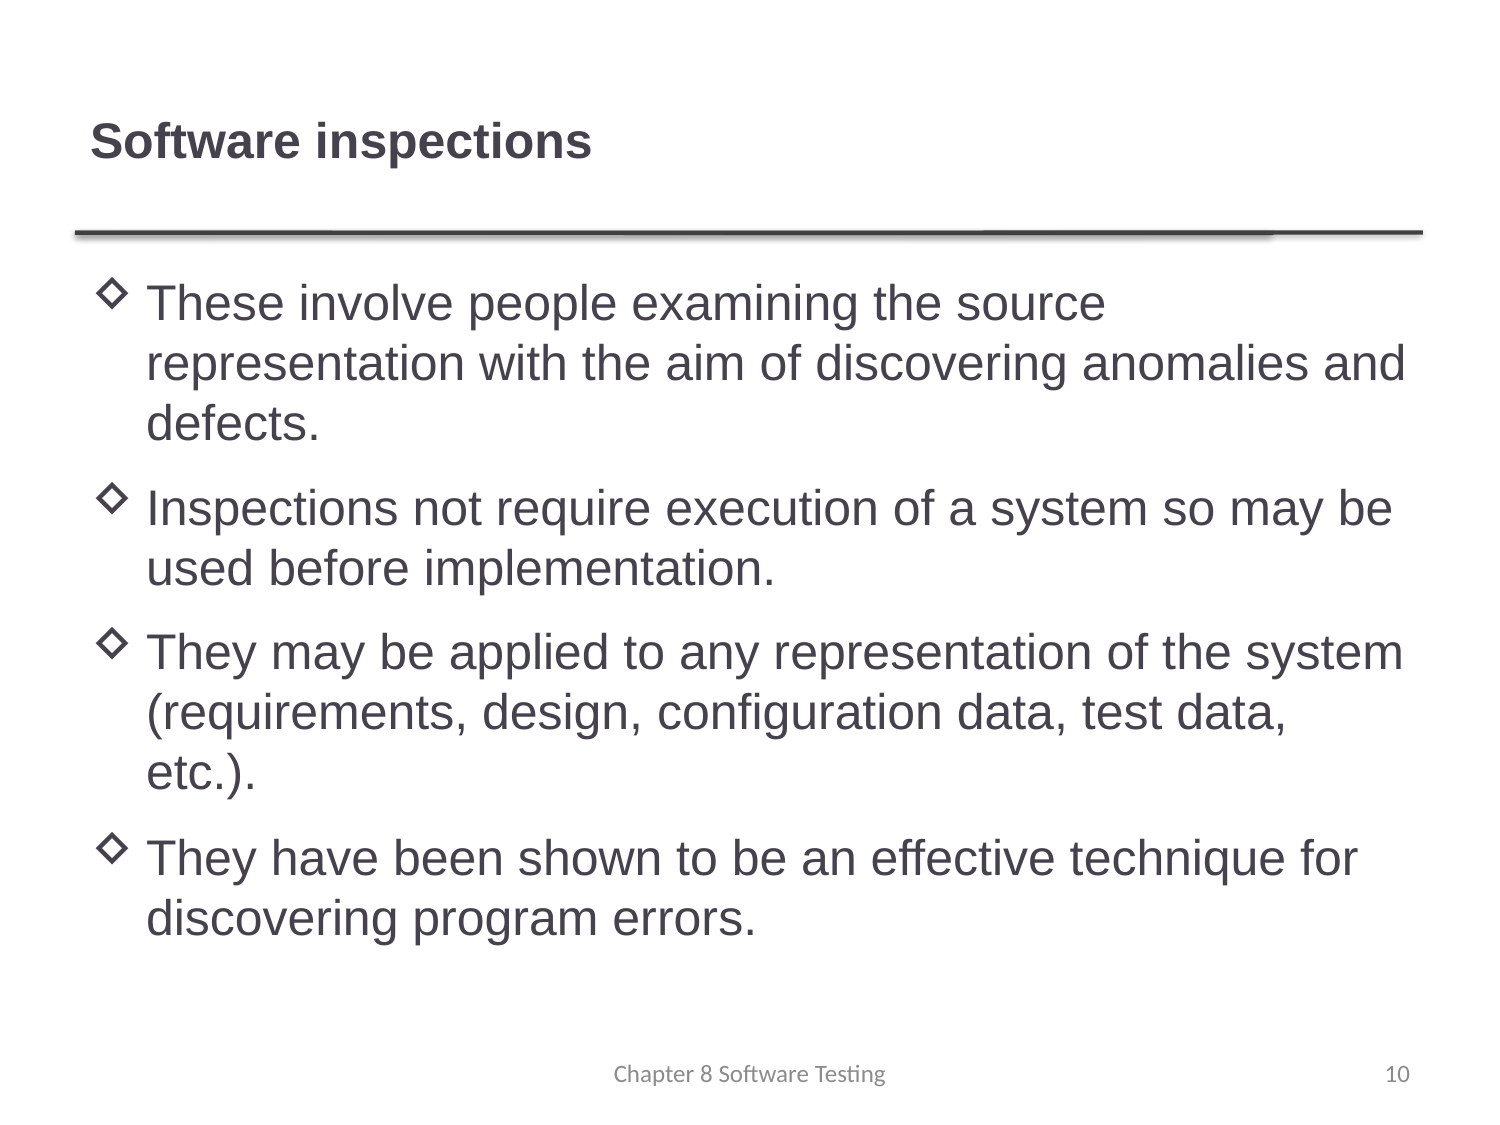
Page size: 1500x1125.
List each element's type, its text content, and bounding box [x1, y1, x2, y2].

footer Chapter 8 Software Testing [512, 1042, 988, 1103]
list These involve people examining the source representation with the aim of discovering anomalies and defects. Inspections not require execution of a system so may be used before implementation. They may be applied to any representation of the system (requirements, design, configuration data, test data, etc.). They have been shown to be an effective technique for discovering program errors. [75, 262, 1425, 1005]
slide_number 10 [1074, 1042, 1425, 1103]
title Software inspections [74, 44, 1272, 233]
